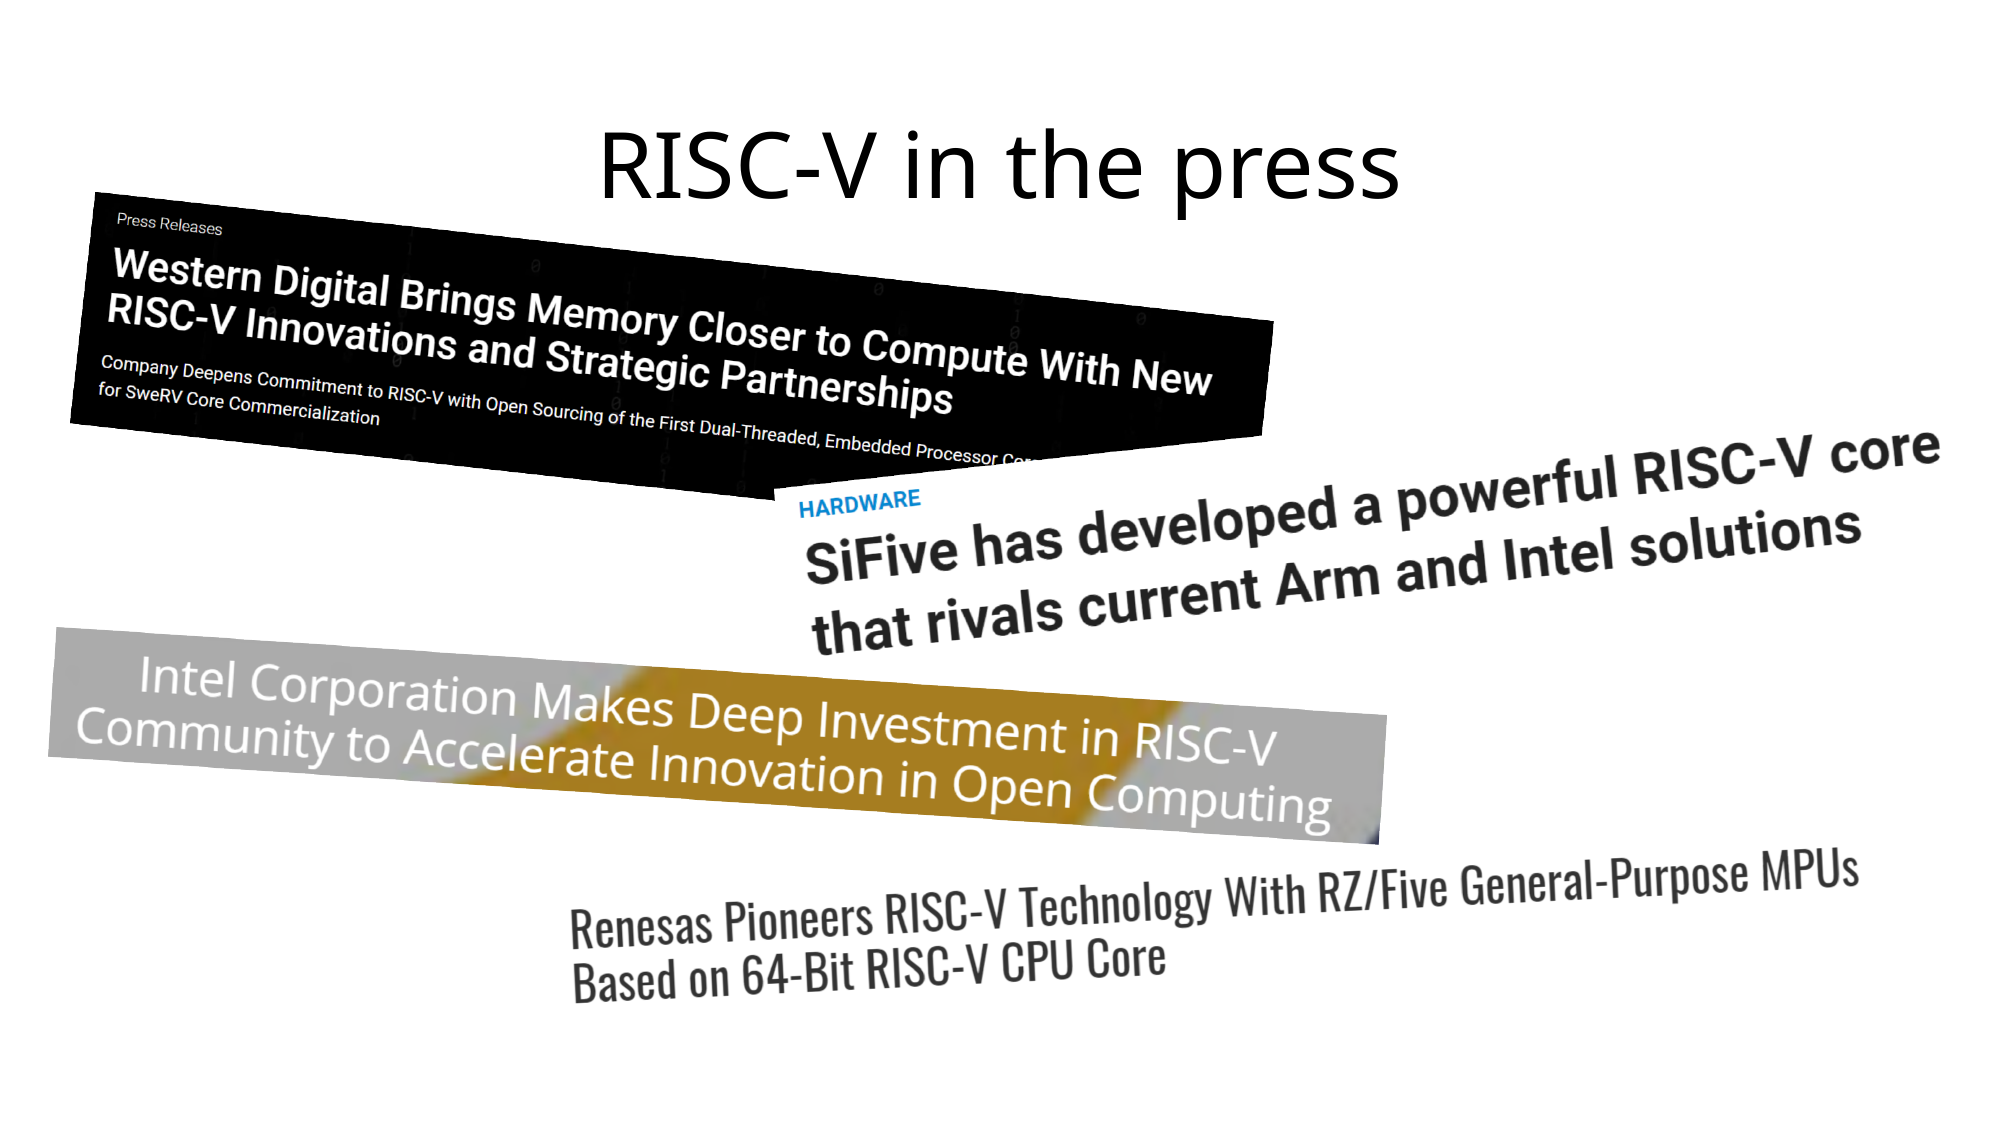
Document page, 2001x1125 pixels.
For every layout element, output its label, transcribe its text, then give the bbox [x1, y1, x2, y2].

title RISC-V in the press [137, 59, 1863, 278]
picture [550, 828, 1891, 1016]
picture [49, 192, 1968, 844]
